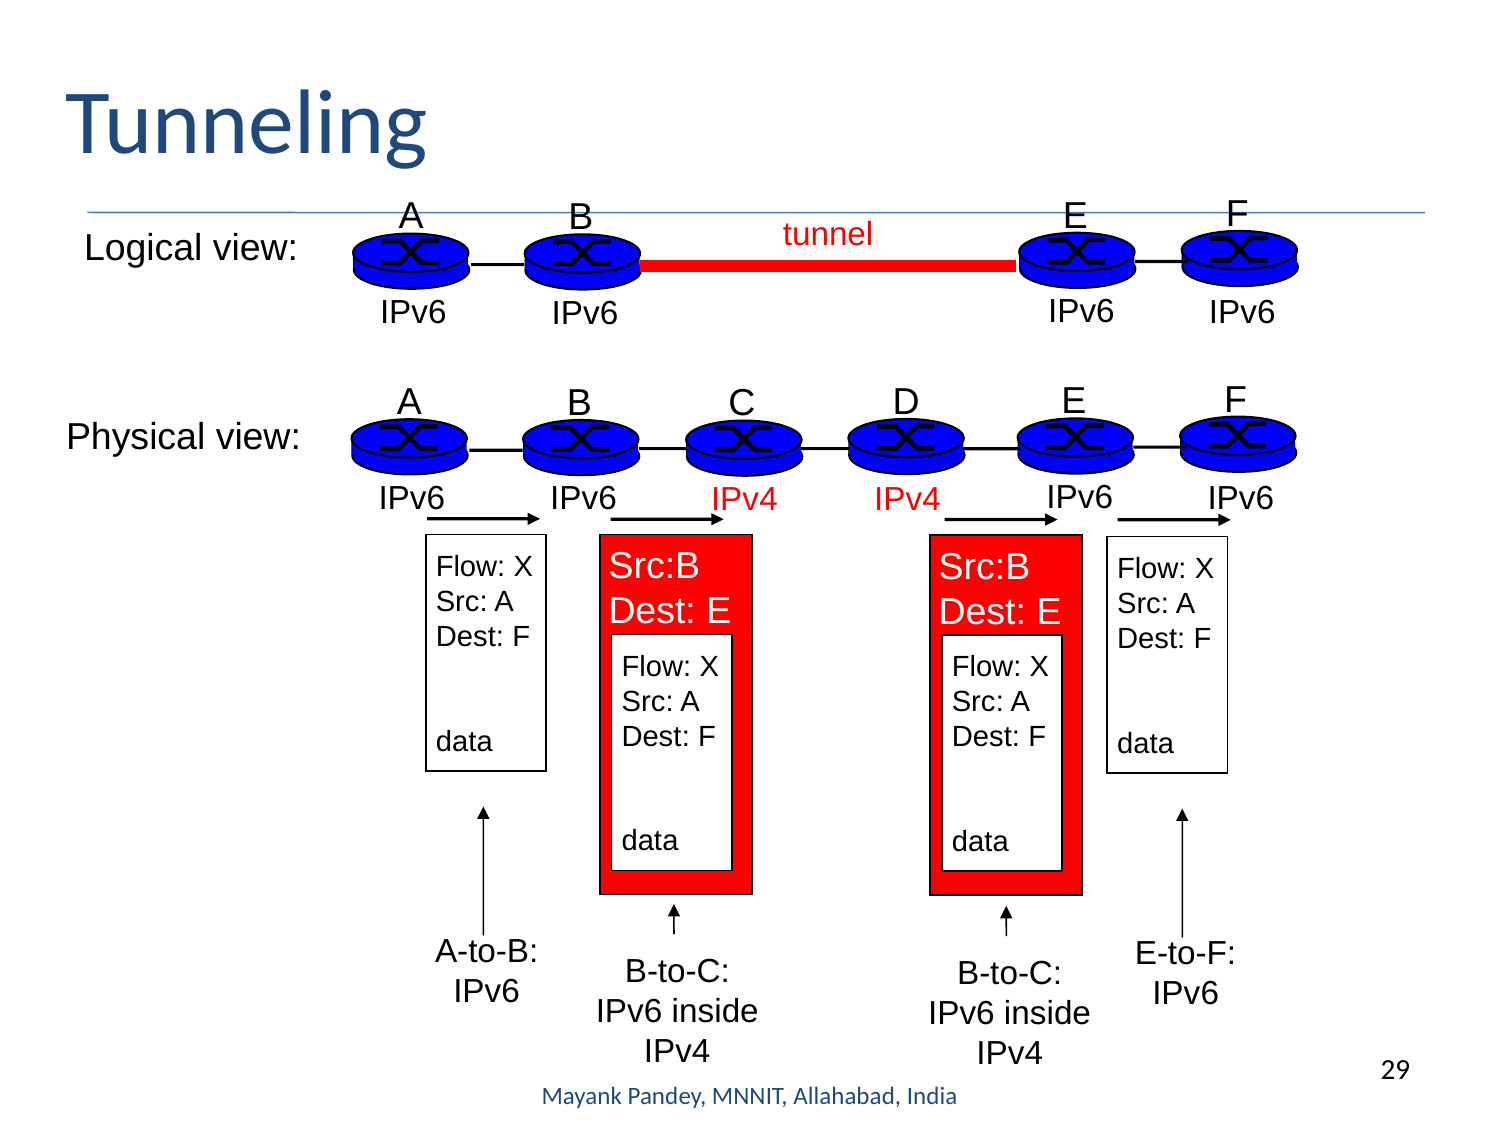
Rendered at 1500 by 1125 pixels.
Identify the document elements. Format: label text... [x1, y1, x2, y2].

text_box [667, 903, 681, 935]
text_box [848, 369, 965, 475]
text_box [685, 370, 803, 477]
text_box [427, 512, 541, 526]
text_box [1176, 808, 1189, 938]
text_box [1017, 368, 1135, 474]
text_box [1117, 513, 1231, 527]
text_box IPv6 [535, 485, 632, 524]
text_box IPv6 [1194, 296, 1291, 338]
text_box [1100, 536, 1232, 774]
text_box IPv6 [363, 482, 461, 524]
text_box A-to-B: IPv6 [420, 922, 554, 1017]
text_box B-to-C: IPv6 inside IPv4 [913, 944, 1107, 1079]
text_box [1019, 183, 1136, 289]
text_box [920, 534, 1083, 896]
slide_number 29 [1312, 1042, 1425, 1103]
text_box IPv4 [696, 483, 793, 525]
text_box [610, 513, 724, 526]
text_box E-to-F: IPv6 [1119, 924, 1252, 1019]
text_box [419, 534, 550, 772]
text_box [351, 369, 468, 475]
text_box IPv6 [365, 298, 462, 338]
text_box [524, 184, 642, 290]
text_box [646, 260, 1013, 272]
text_box [944, 513, 1058, 526]
text_box IPv6 [1192, 481, 1290, 524]
text_box IPv6 [536, 299, 634, 339]
text_box [1000, 905, 1013, 937]
text_box IPv6 [1031, 483, 1129, 523]
text_box [477, 806, 490, 936]
text_box B-to-C: IPv6 inside IPv4 [580, 942, 774, 1065]
text_box IPv6 [1033, 298, 1130, 337]
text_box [522, 370, 640, 476]
text_box IPv4 [859, 482, 956, 525]
text_box tunnel [768, 204, 889, 260]
text_box Physical view: [51, 404, 316, 465]
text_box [352, 183, 470, 290]
footer Mayank Pandey, MNNIT, Allahabad, India [512, 1065, 988, 1125]
title Tunneling [50, 34, 1326, 198]
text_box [590, 533, 752, 895]
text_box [1181, 181, 1299, 287]
text_box Logical view: [69, 215, 314, 276]
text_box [1179, 366, 1297, 473]
